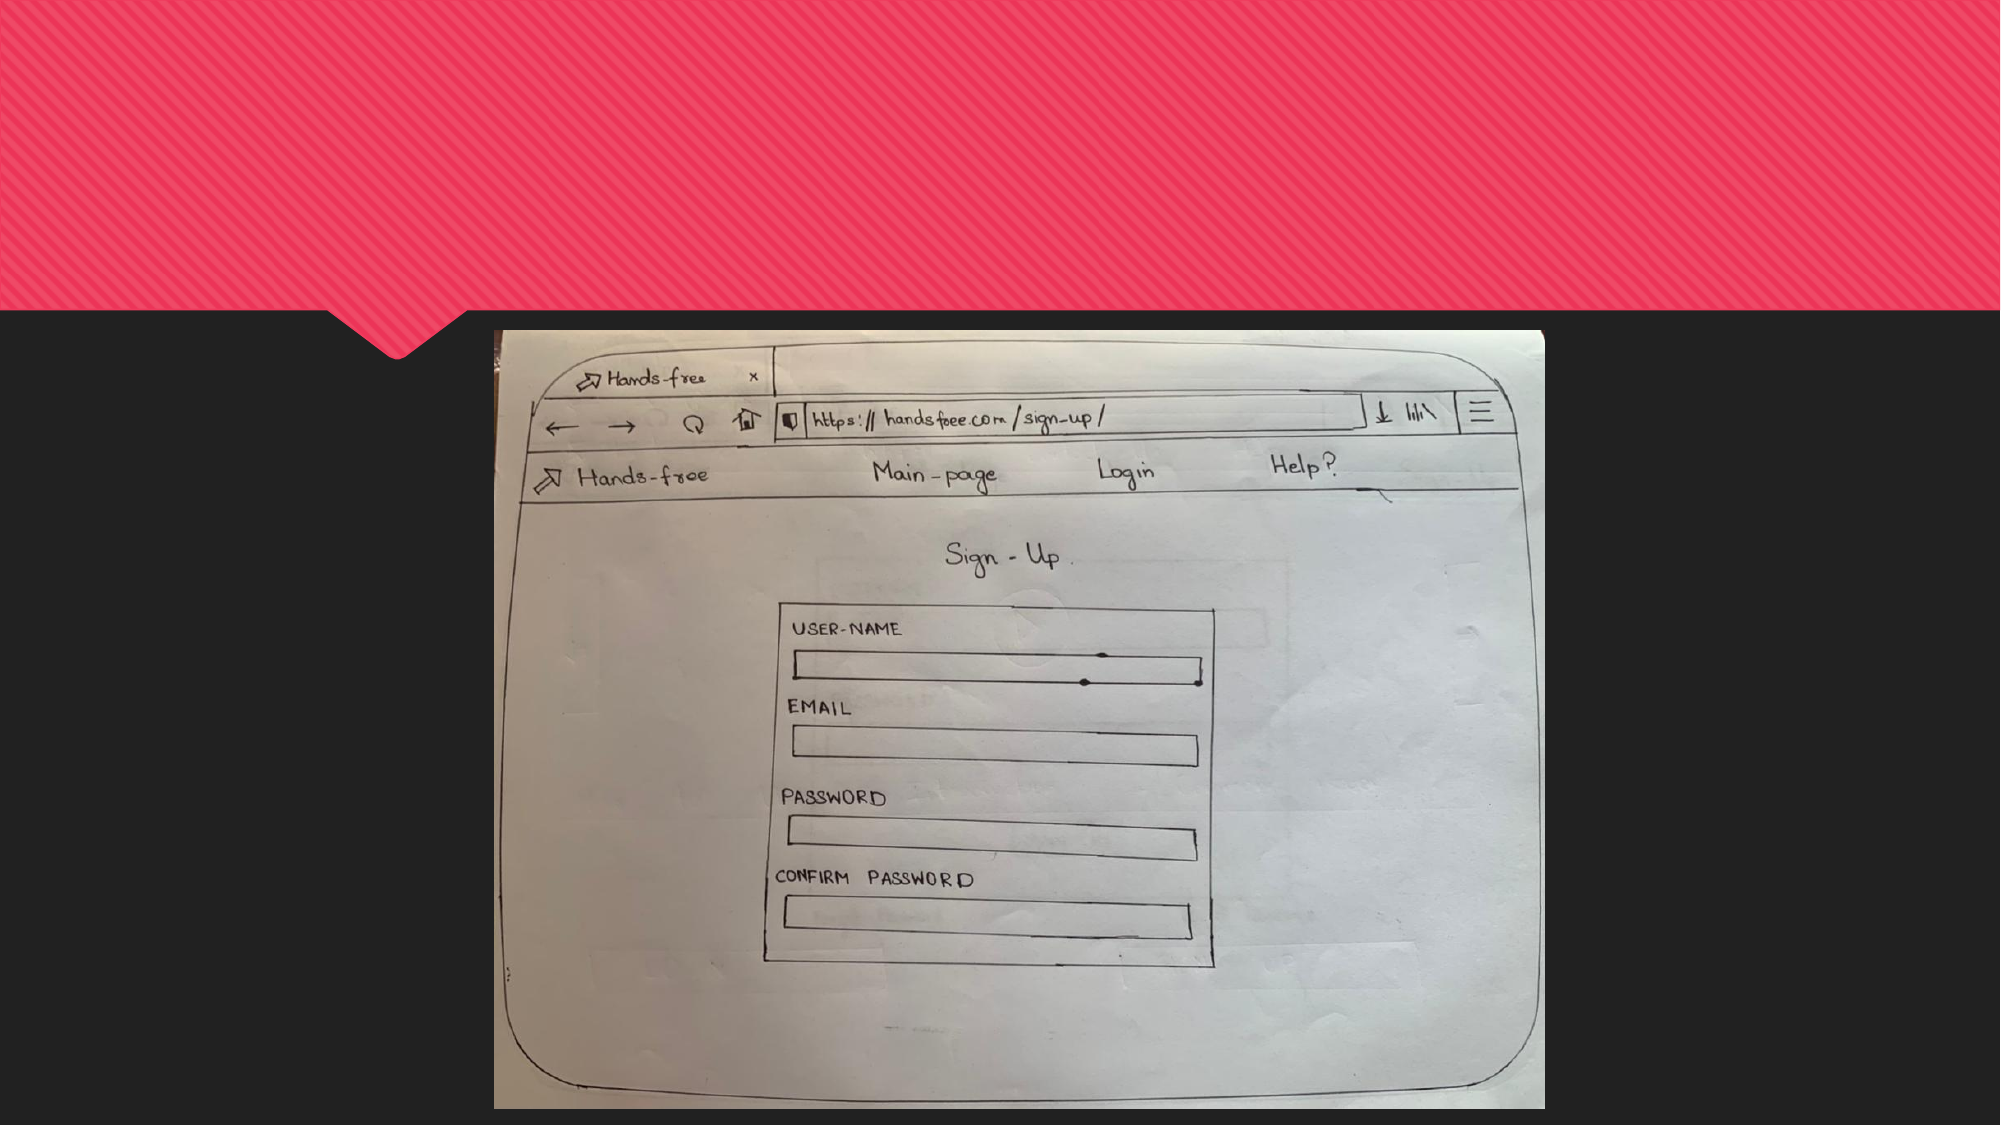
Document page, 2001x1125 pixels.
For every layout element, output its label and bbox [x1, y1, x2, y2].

picture [1, 1, 1999, 357]
picture [493, 329, 1545, 1109]
